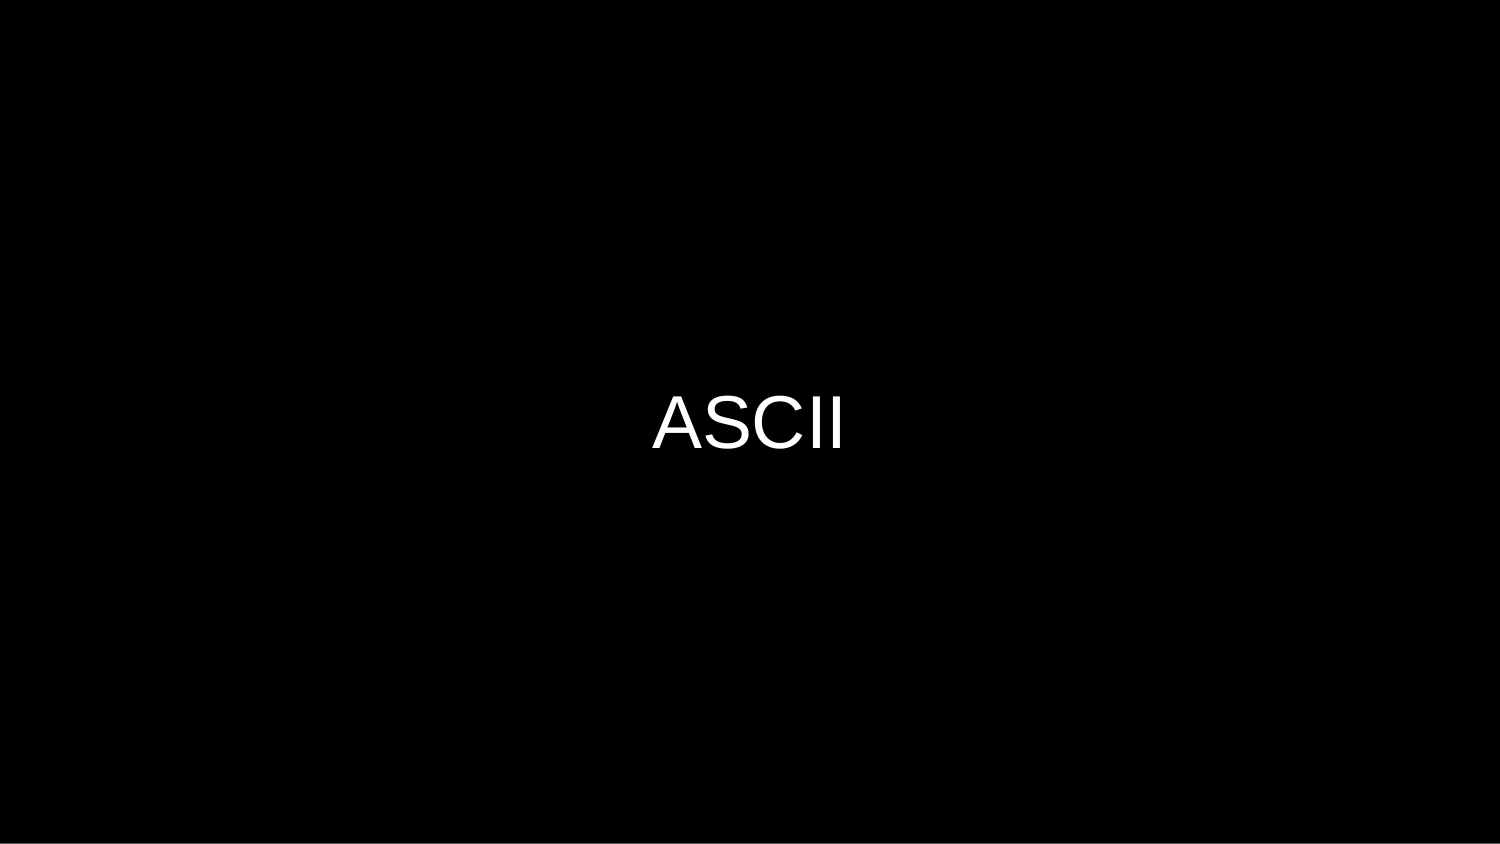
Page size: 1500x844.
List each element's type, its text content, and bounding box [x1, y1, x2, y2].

title ASCII [649, 371, 850, 466]
